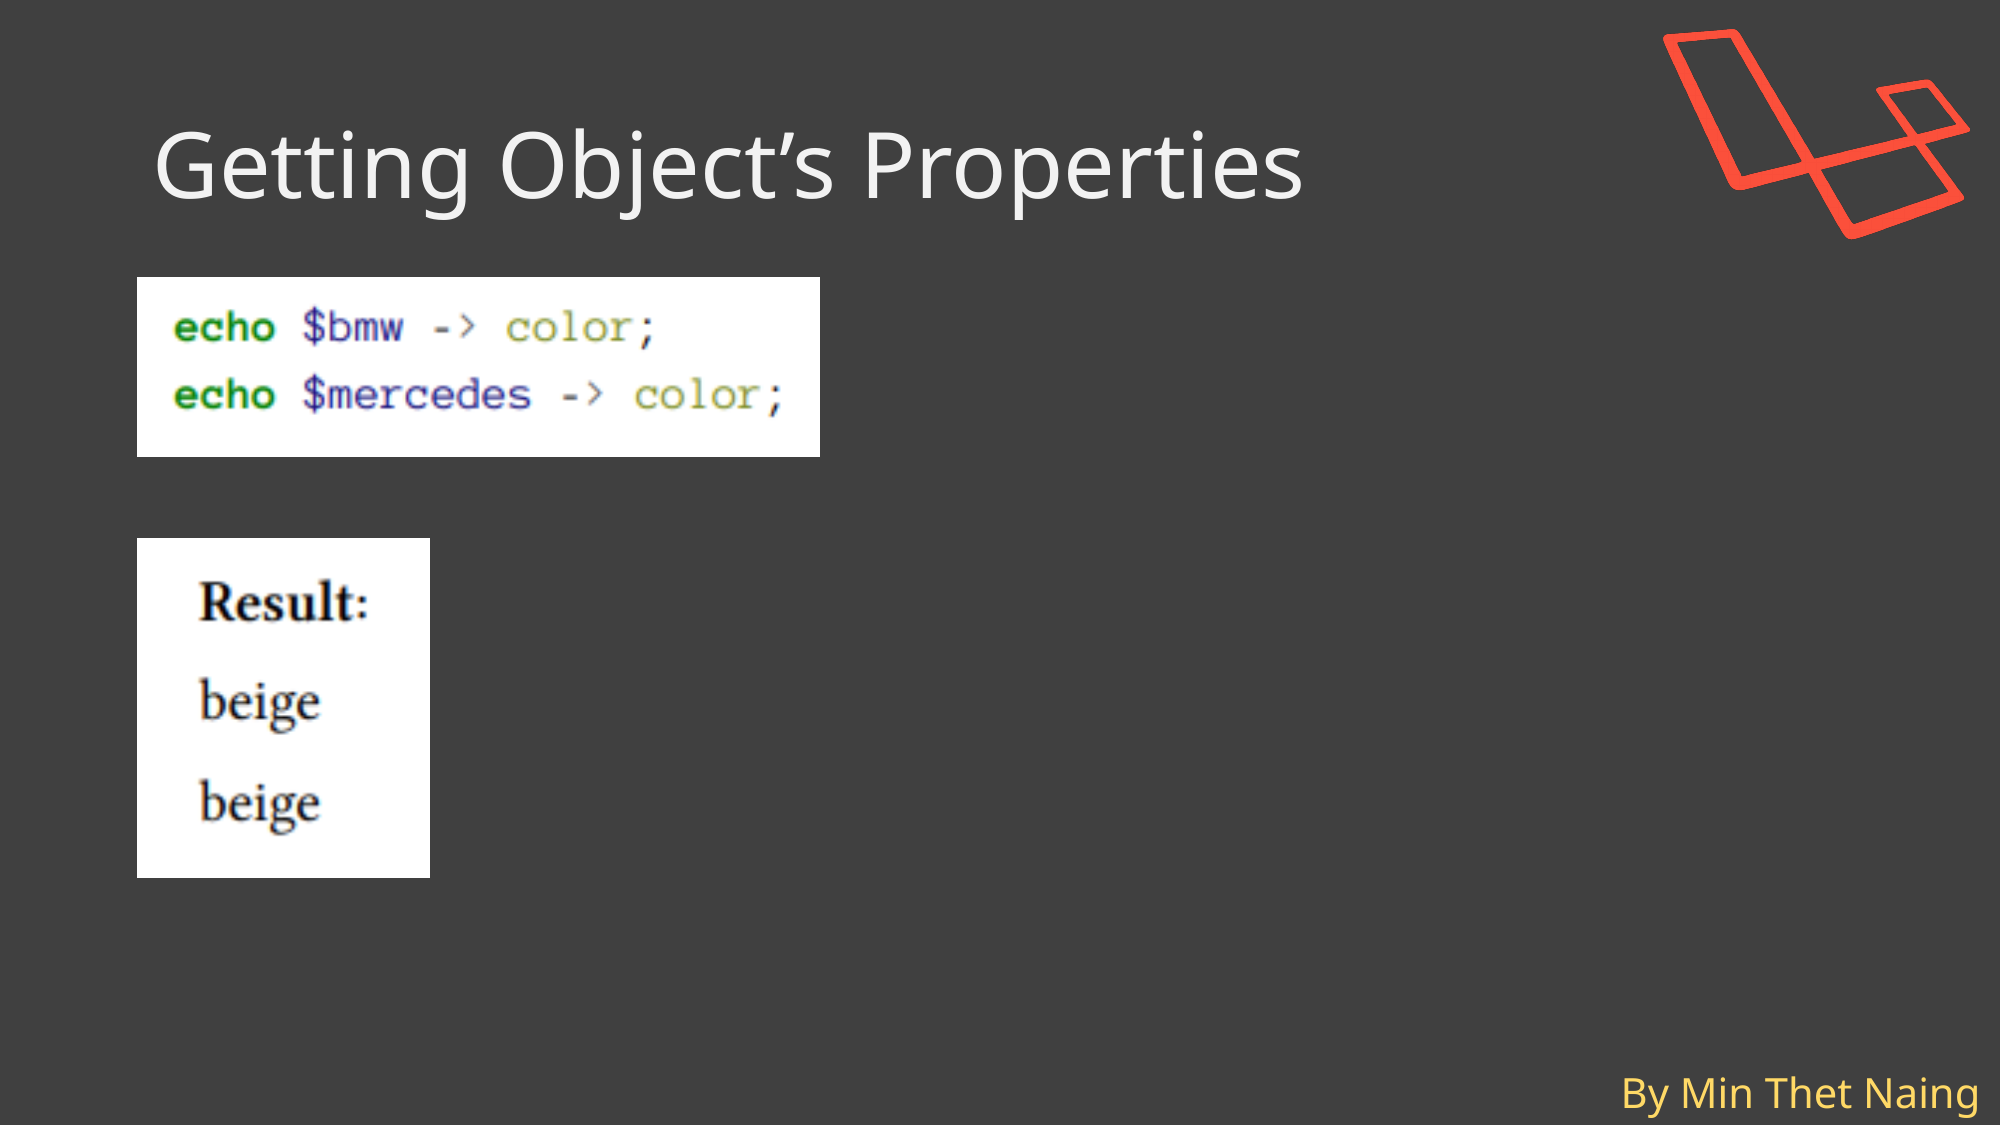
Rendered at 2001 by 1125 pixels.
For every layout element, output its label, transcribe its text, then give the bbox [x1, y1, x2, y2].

picture [137, 538, 430, 878]
picture [1663, 29, 1970, 241]
text_box By Min Thet Naing [1605, 1059, 1996, 1125]
picture [137, 277, 820, 458]
title Getting Object’s Properties [137, 59, 1863, 278]
